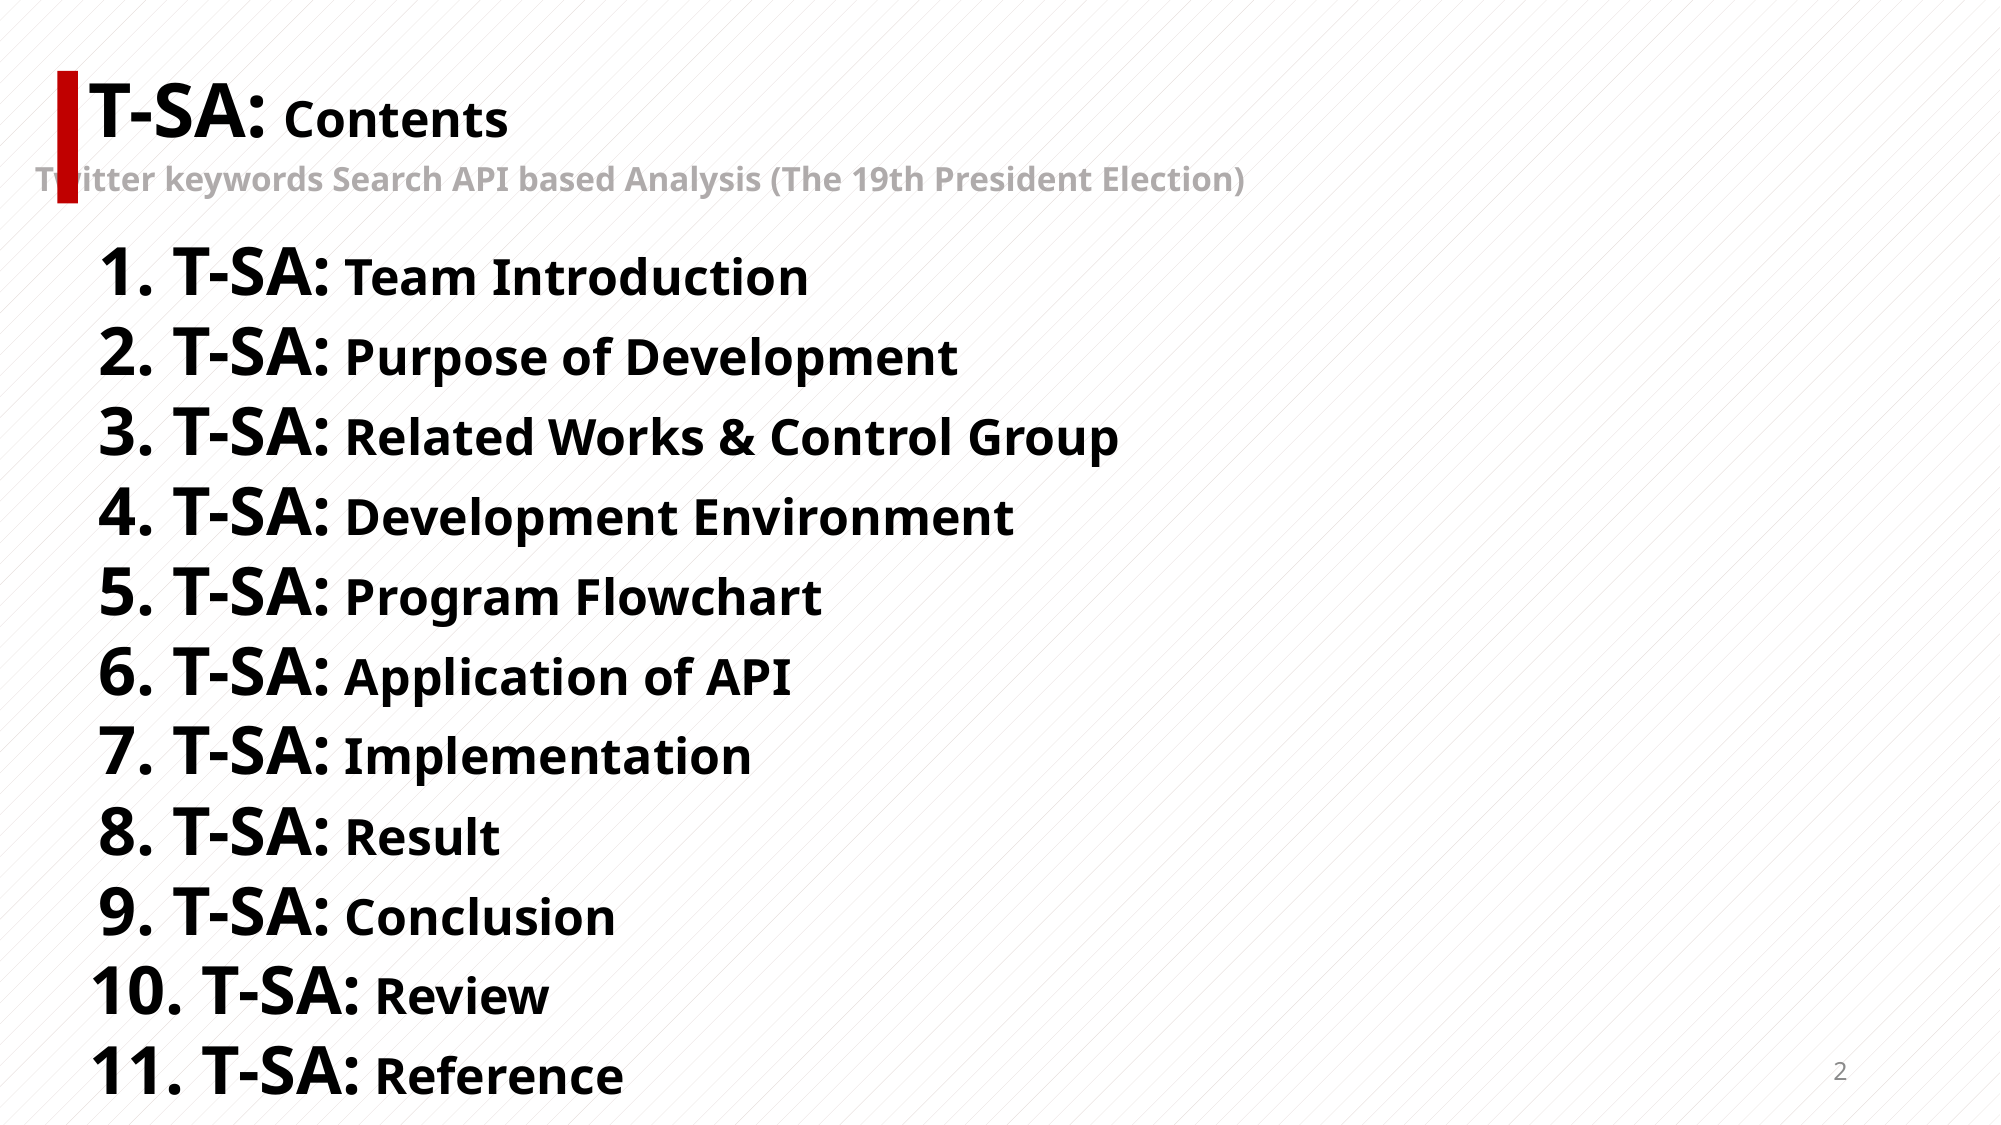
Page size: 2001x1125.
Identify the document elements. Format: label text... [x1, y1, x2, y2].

text_box T-SA: Contents [74, 54, 524, 160]
text_box 1. T-SA: Team Introduction 2. T-SA: Purpose of Development 3. T-SA: Related Works & Control Group 4. T-SA: Development Environment 5. T-SA: Program Flowchart 6. T-SA: Application of API 7. T-SA: Implementation 8. T-SA: Result 9. T-SA: Conclusion 10. T-SA: Review 11. T-SA: Reference [57, 221, 1402, 1116]
text_box Twitter keywords Search API based Analysis (The 19th President Election) [19, 150, 1262, 205]
text_box [56, 70, 79, 204]
slide_number 2 [1412, 1042, 1863, 1103]
